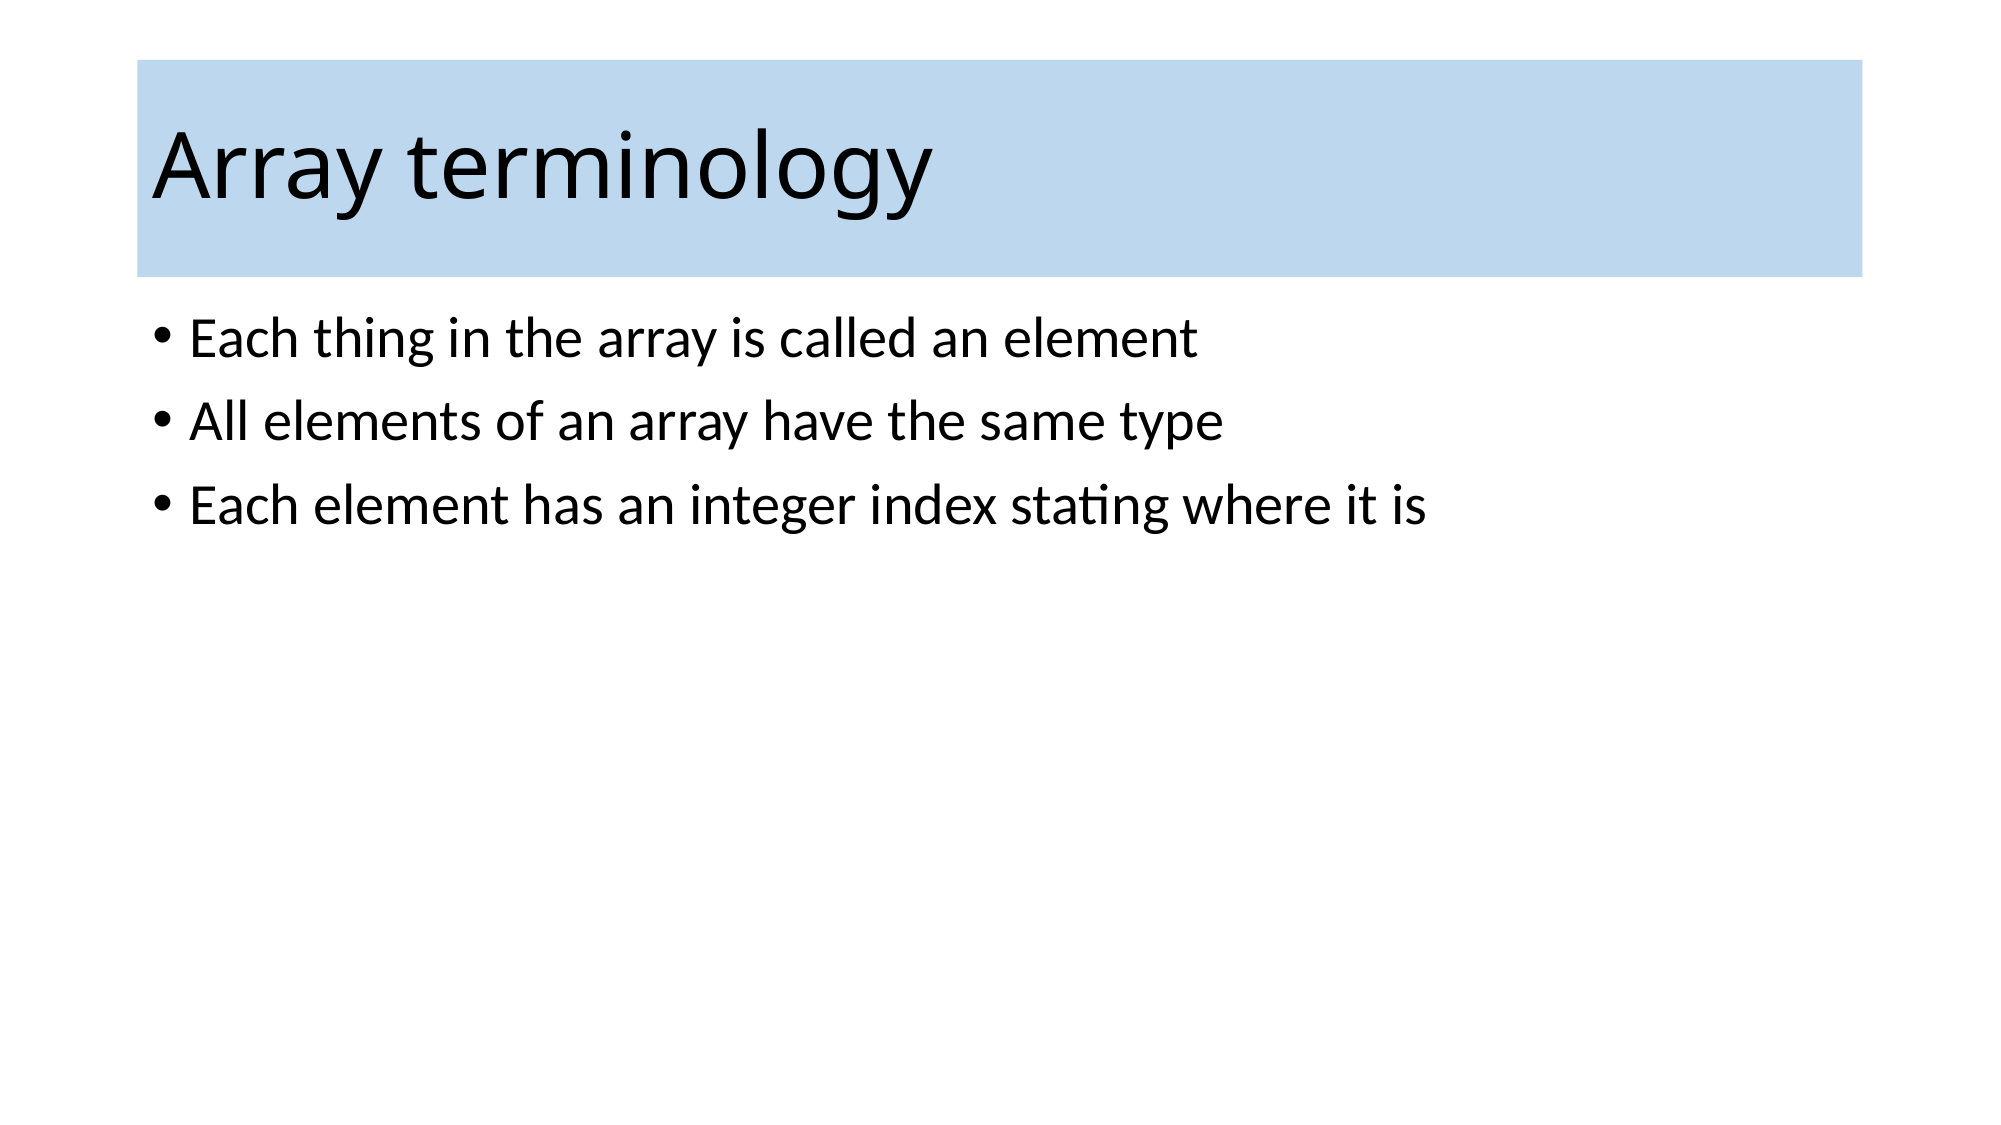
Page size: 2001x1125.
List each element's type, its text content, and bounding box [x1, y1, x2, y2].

text_box Array terminology [137, 59, 1863, 278]
text_box Each thing in the array is called an element All elements of an array have the same type Each element has an integer index stating where it is [137, 299, 1863, 1014]
